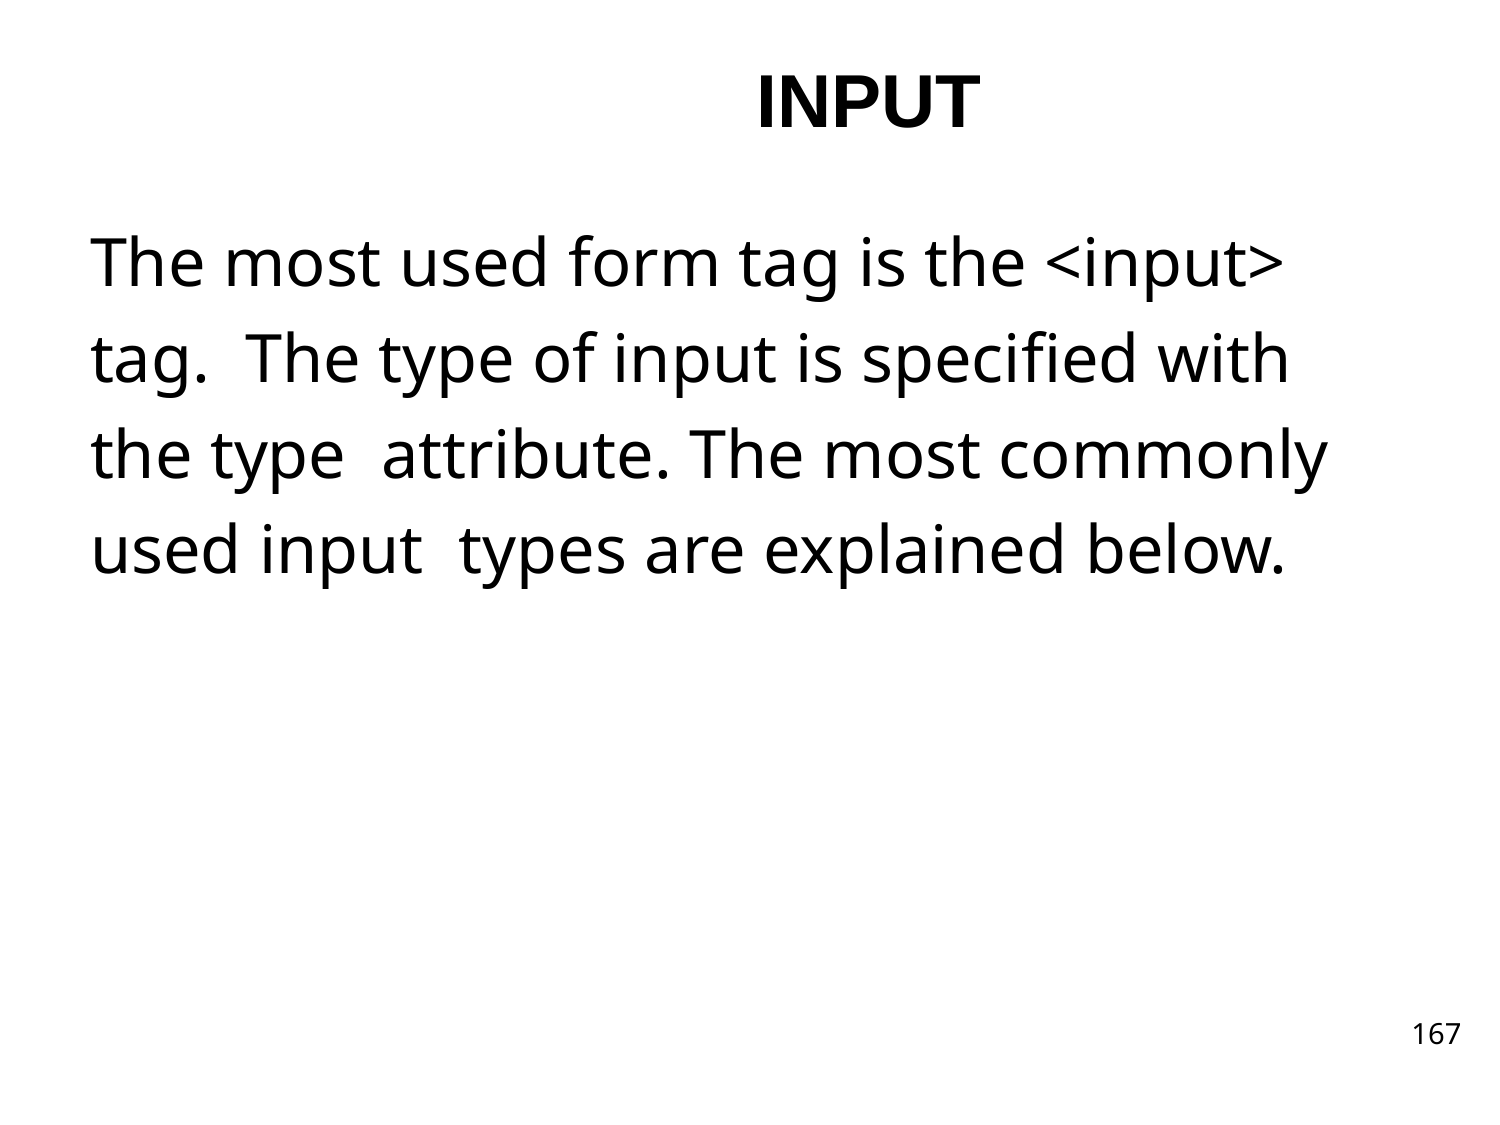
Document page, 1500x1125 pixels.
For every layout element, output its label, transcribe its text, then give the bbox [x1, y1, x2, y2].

slide_number 167 [1405, 1020, 1467, 1125]
list The most used form tag is the <input> tag. The type of input is specified with the type attribute. The most commonly used input types are explained below. [87, 178, 1413, 842]
title INPUT [754, 50, 984, 178]
